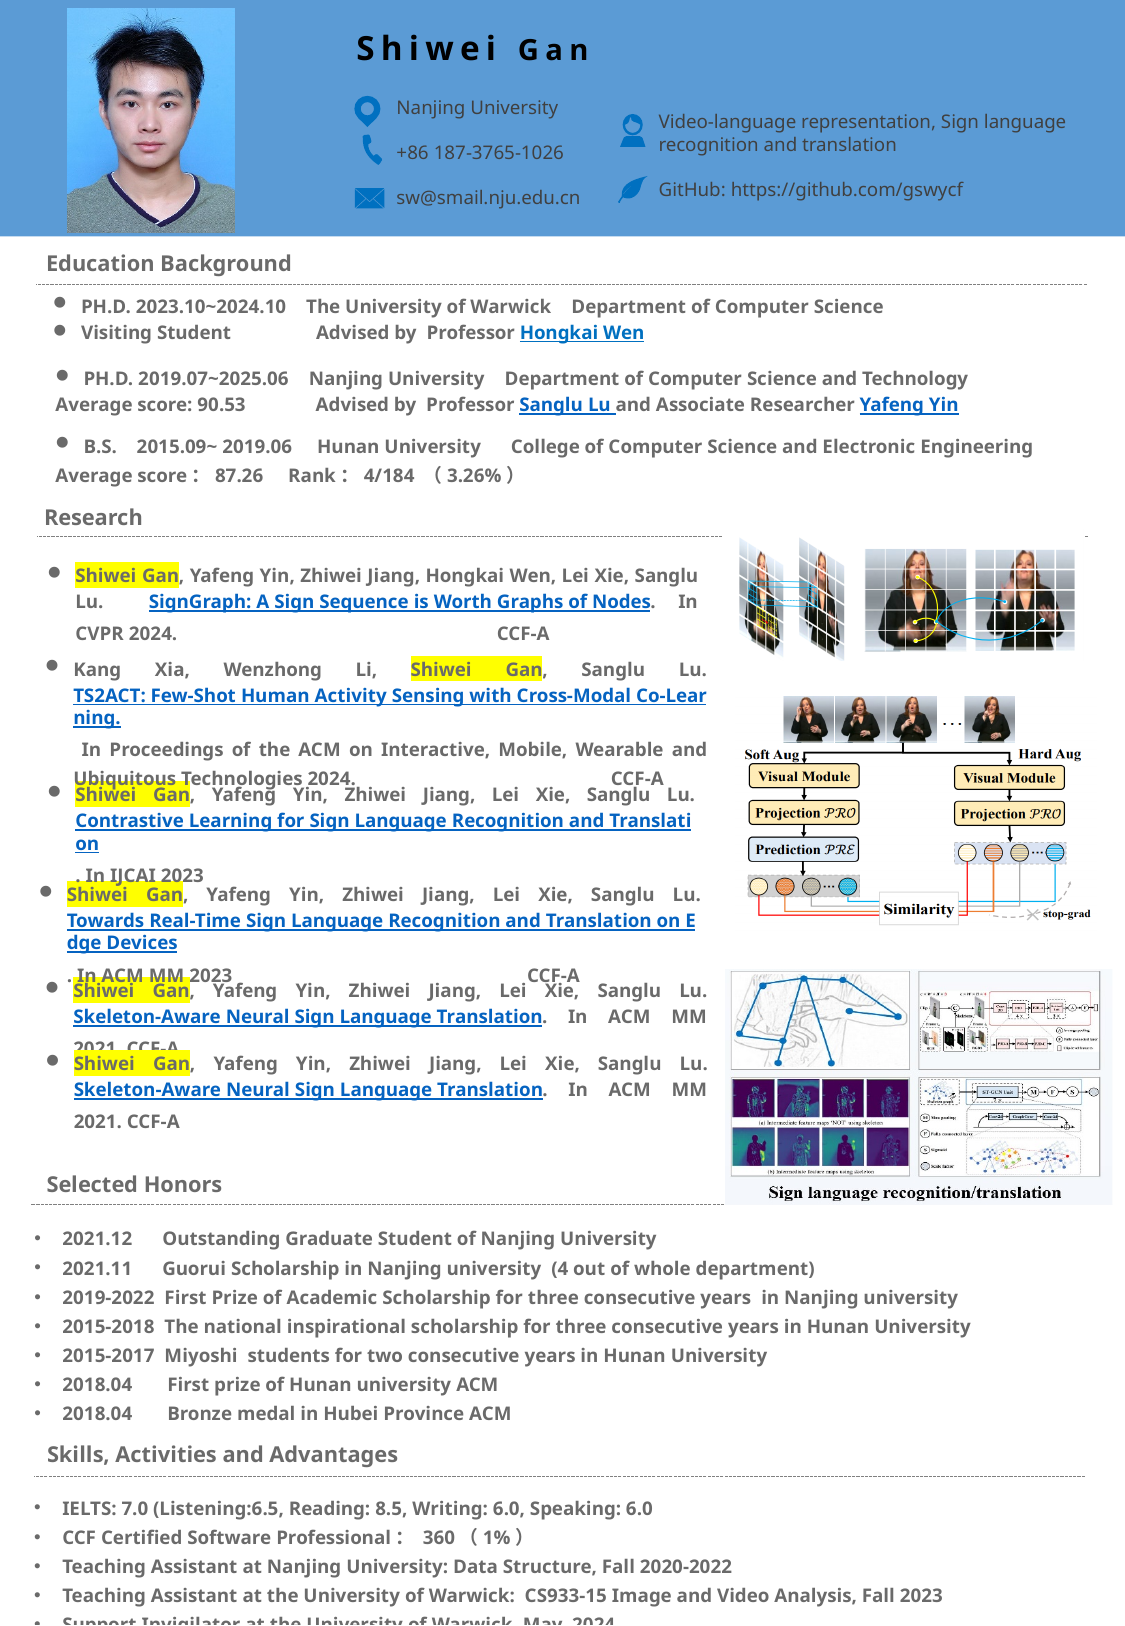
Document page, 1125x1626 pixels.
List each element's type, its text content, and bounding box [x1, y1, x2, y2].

text_box Shiwei Gan, Yafeng Yin, Zhiwei Jiang, Lei Xie, Sanglu Lu. Contrastive Learning for Sign Language Recognition and Translation. In IJCAI 2023 [32, 775, 710, 871]
picture [722, 529, 1084, 661]
text_box [618, 177, 643, 203]
text_box [352, 186, 387, 211]
text_box IELTS: 7.0 (Listening:6.5, Reading: 8.5, Writing: 6.0, Speaking: 6.0 CCF Certified Software Professional： 360（1%） Teaching Assistant at Nanjing University: Data Structure, Fall 2020-2022 Teaching Assistant at the University of Warwick: CS933-15 Image and Video Analysis, Fall 2023 Support Invigilator at the University of Warwick, May, 2024 [19, 1482, 1101, 1625]
text_box Video-language representation, Sign language recognition and translation GitHub: https://github.com/gswycf [643, 102, 1119, 239]
text_box Education Background [31, 242, 307, 284]
text_box Shiwei Gan [341, 19, 881, 74]
picture [735, 689, 1097, 932]
text_box Research [29, 496, 158, 538]
text_box [620, 113, 646, 147]
text_box Nanjing University +86 187-3765-1026 sw@smail.nju.edu.cn [381, 87, 694, 227]
text_box [0, 0, 1125, 237]
text_box Shiwei Gan, Yafeng Yin, Zhiwei Jiang, Lei Xie, Sanglu Lu. Towards Real-Time Sign Language Recognition and Translation on Edge Devices. In ACM MM 2023 CCF-A [24, 868, 715, 971]
text_box [361, 133, 384, 166]
text_box B.S. 2015.09~ 2019.06 Hunan University College of Computer Science and Electronic Engineering Average score：87.26 Rank：4/184 （3.26%） [40, 420, 1104, 494]
text_box Shiwei Gan, Yafeng Yin, Zhiwei Jiang, Hongkai Wen, Lei Xie, Sanglu Lu. SignGraph: A Sign Sequence is Worth Graphs of Nodes. In CVPR 2024. CCF-A [32, 549, 713, 643]
text_box PH.D. 2019.07~2025.06 Nanjing University Department of Computer Science and Technology Average score: 90.53 Advised by Professor Sanglu Lu and Associate Researcher Yafeng Yin [40, 352, 1104, 420]
text_box Kang Xia, Wenzhong Li, Shiwei Gan, Sanglu Lu. TS2ACT: Few-Shot Human Activity Sensing with Cross-Modal Co-Learning. In Proceedings of the ACM on Interactive, Mobile, Wearable and Ubiquitous Technologies 2024. CCF-A [30, 643, 722, 775]
picture [67, 8, 236, 233]
text_box Shiwei Gan, Yafeng Yin, Zhiwei Jiang, Lei Xie, Sanglu Lu. Skeleton-Aware Neural Sign Language Translation. In ACM MM 2021. CCF-A [30, 964, 722, 1037]
text_box Shiwei Gan, Yafeng Yin, Zhiwei Jiang, Lei Xie, Sanglu Lu. Skeleton-Aware Neural Sign Language Translation. In ACM MM 2021. CCF-A [30, 1037, 722, 1140]
text_box Skills, Activities and Advantages [32, 1433, 414, 1475]
text_box Selected Honors [31, 1163, 238, 1204]
picture [725, 969, 1113, 1205]
text_box [353, 94, 382, 129]
text_box 2021.12 Outstanding Graduate Student of Nanjing University 2021.11 Guorui Scholarship in Nanjing university (4 out of whole department) 2019-2022 First Prize of Academic Scholarship for three consecutive years in Nanjing university 2015-2018 The national inspirational scholarship for three consecutive years in Hunan University 2015-2017 Miyoshi students for two consecutive years in Hunan University 2018.04 First prize of Hunan university ACM 2018.04 Bronze medal in Hubei Province ACM [19, 1212, 1025, 1462]
text_box PH.D. 2023.10~2024.10 The University of Warwick Department of Computer Science Visiting Student Advised by Professor Hongkai Wen [38, 280, 1101, 354]
